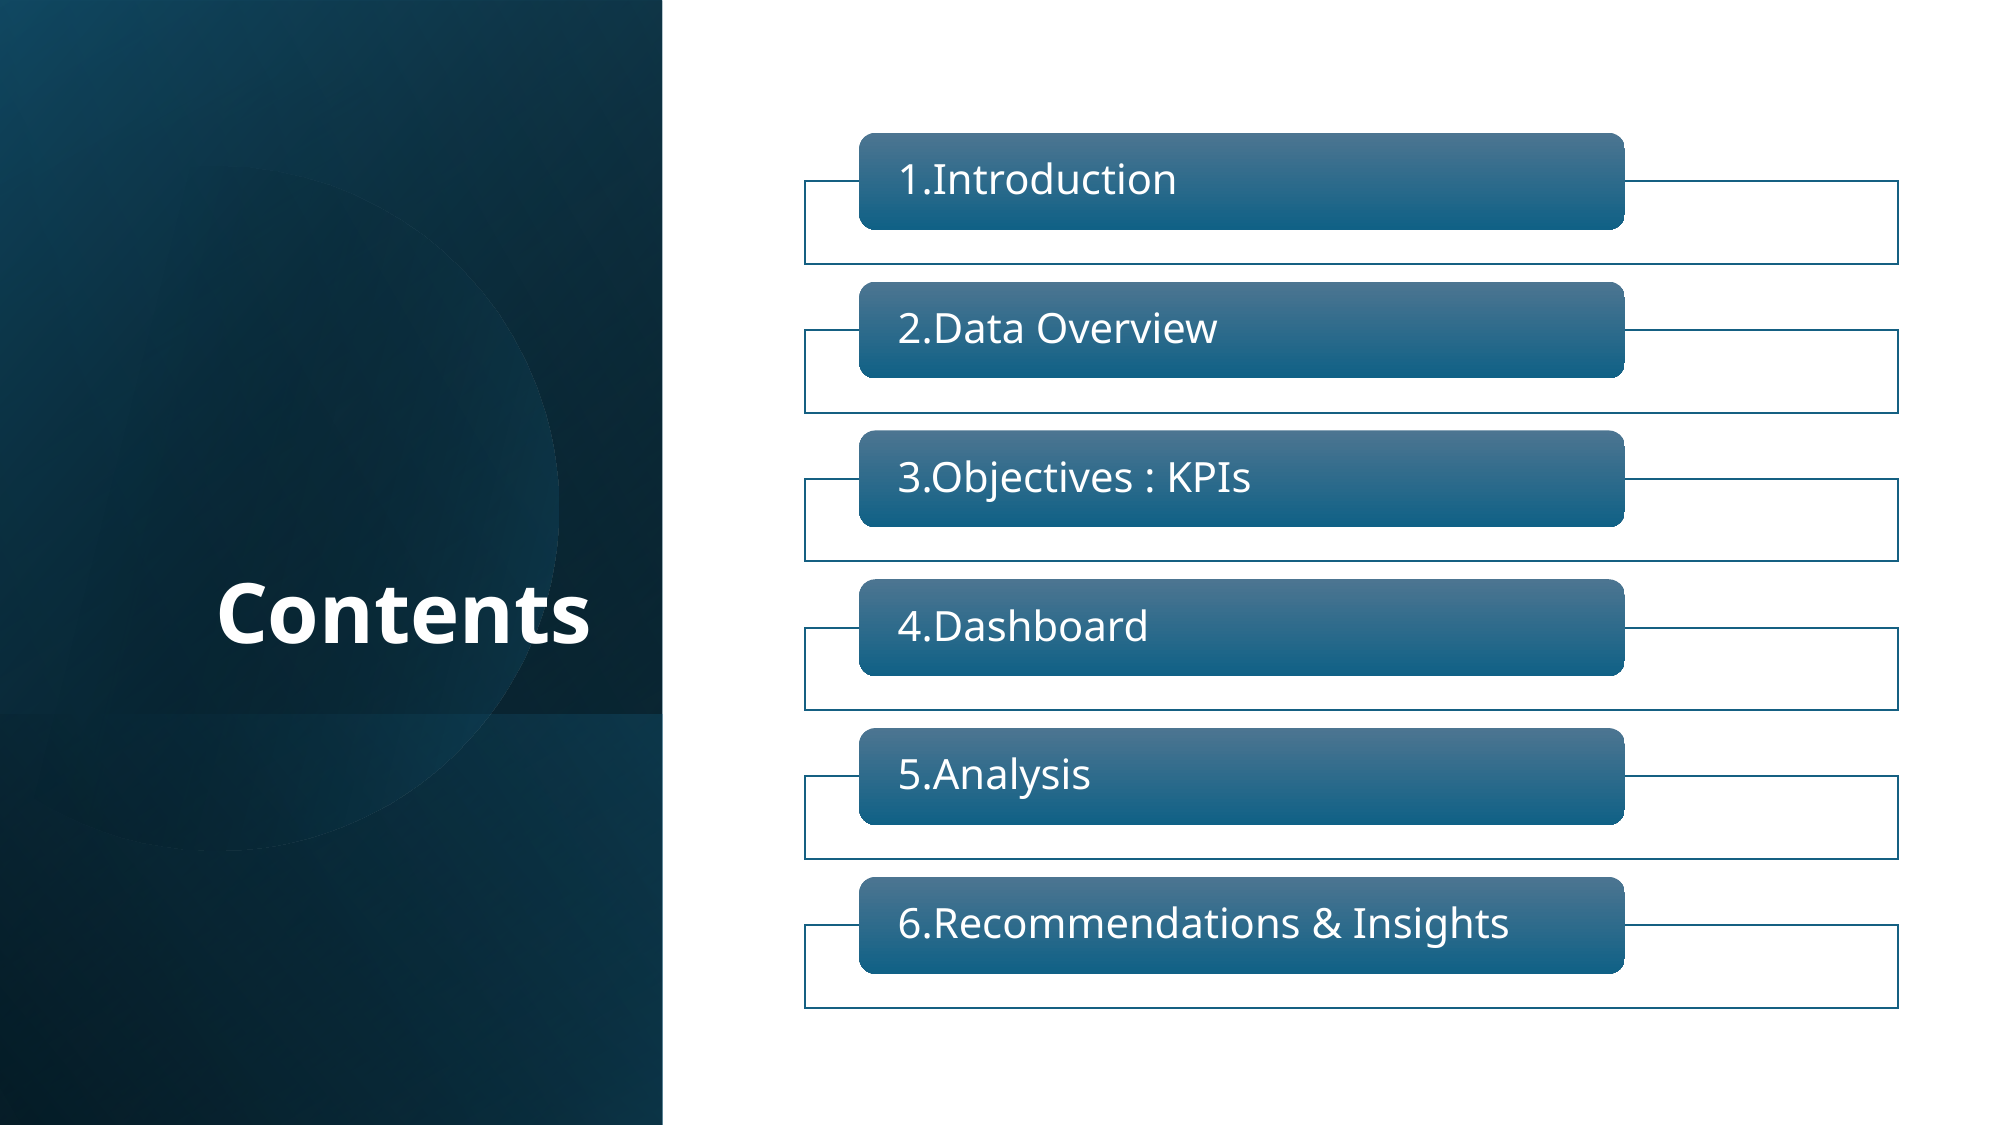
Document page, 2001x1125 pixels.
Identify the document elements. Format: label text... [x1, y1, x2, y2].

text_box Contents [96, 276, 608, 670]
text_box [664, 0, 2000, 1125]
text_box [0, 0, 664, 1125]
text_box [804, 122, 1899, 1019]
